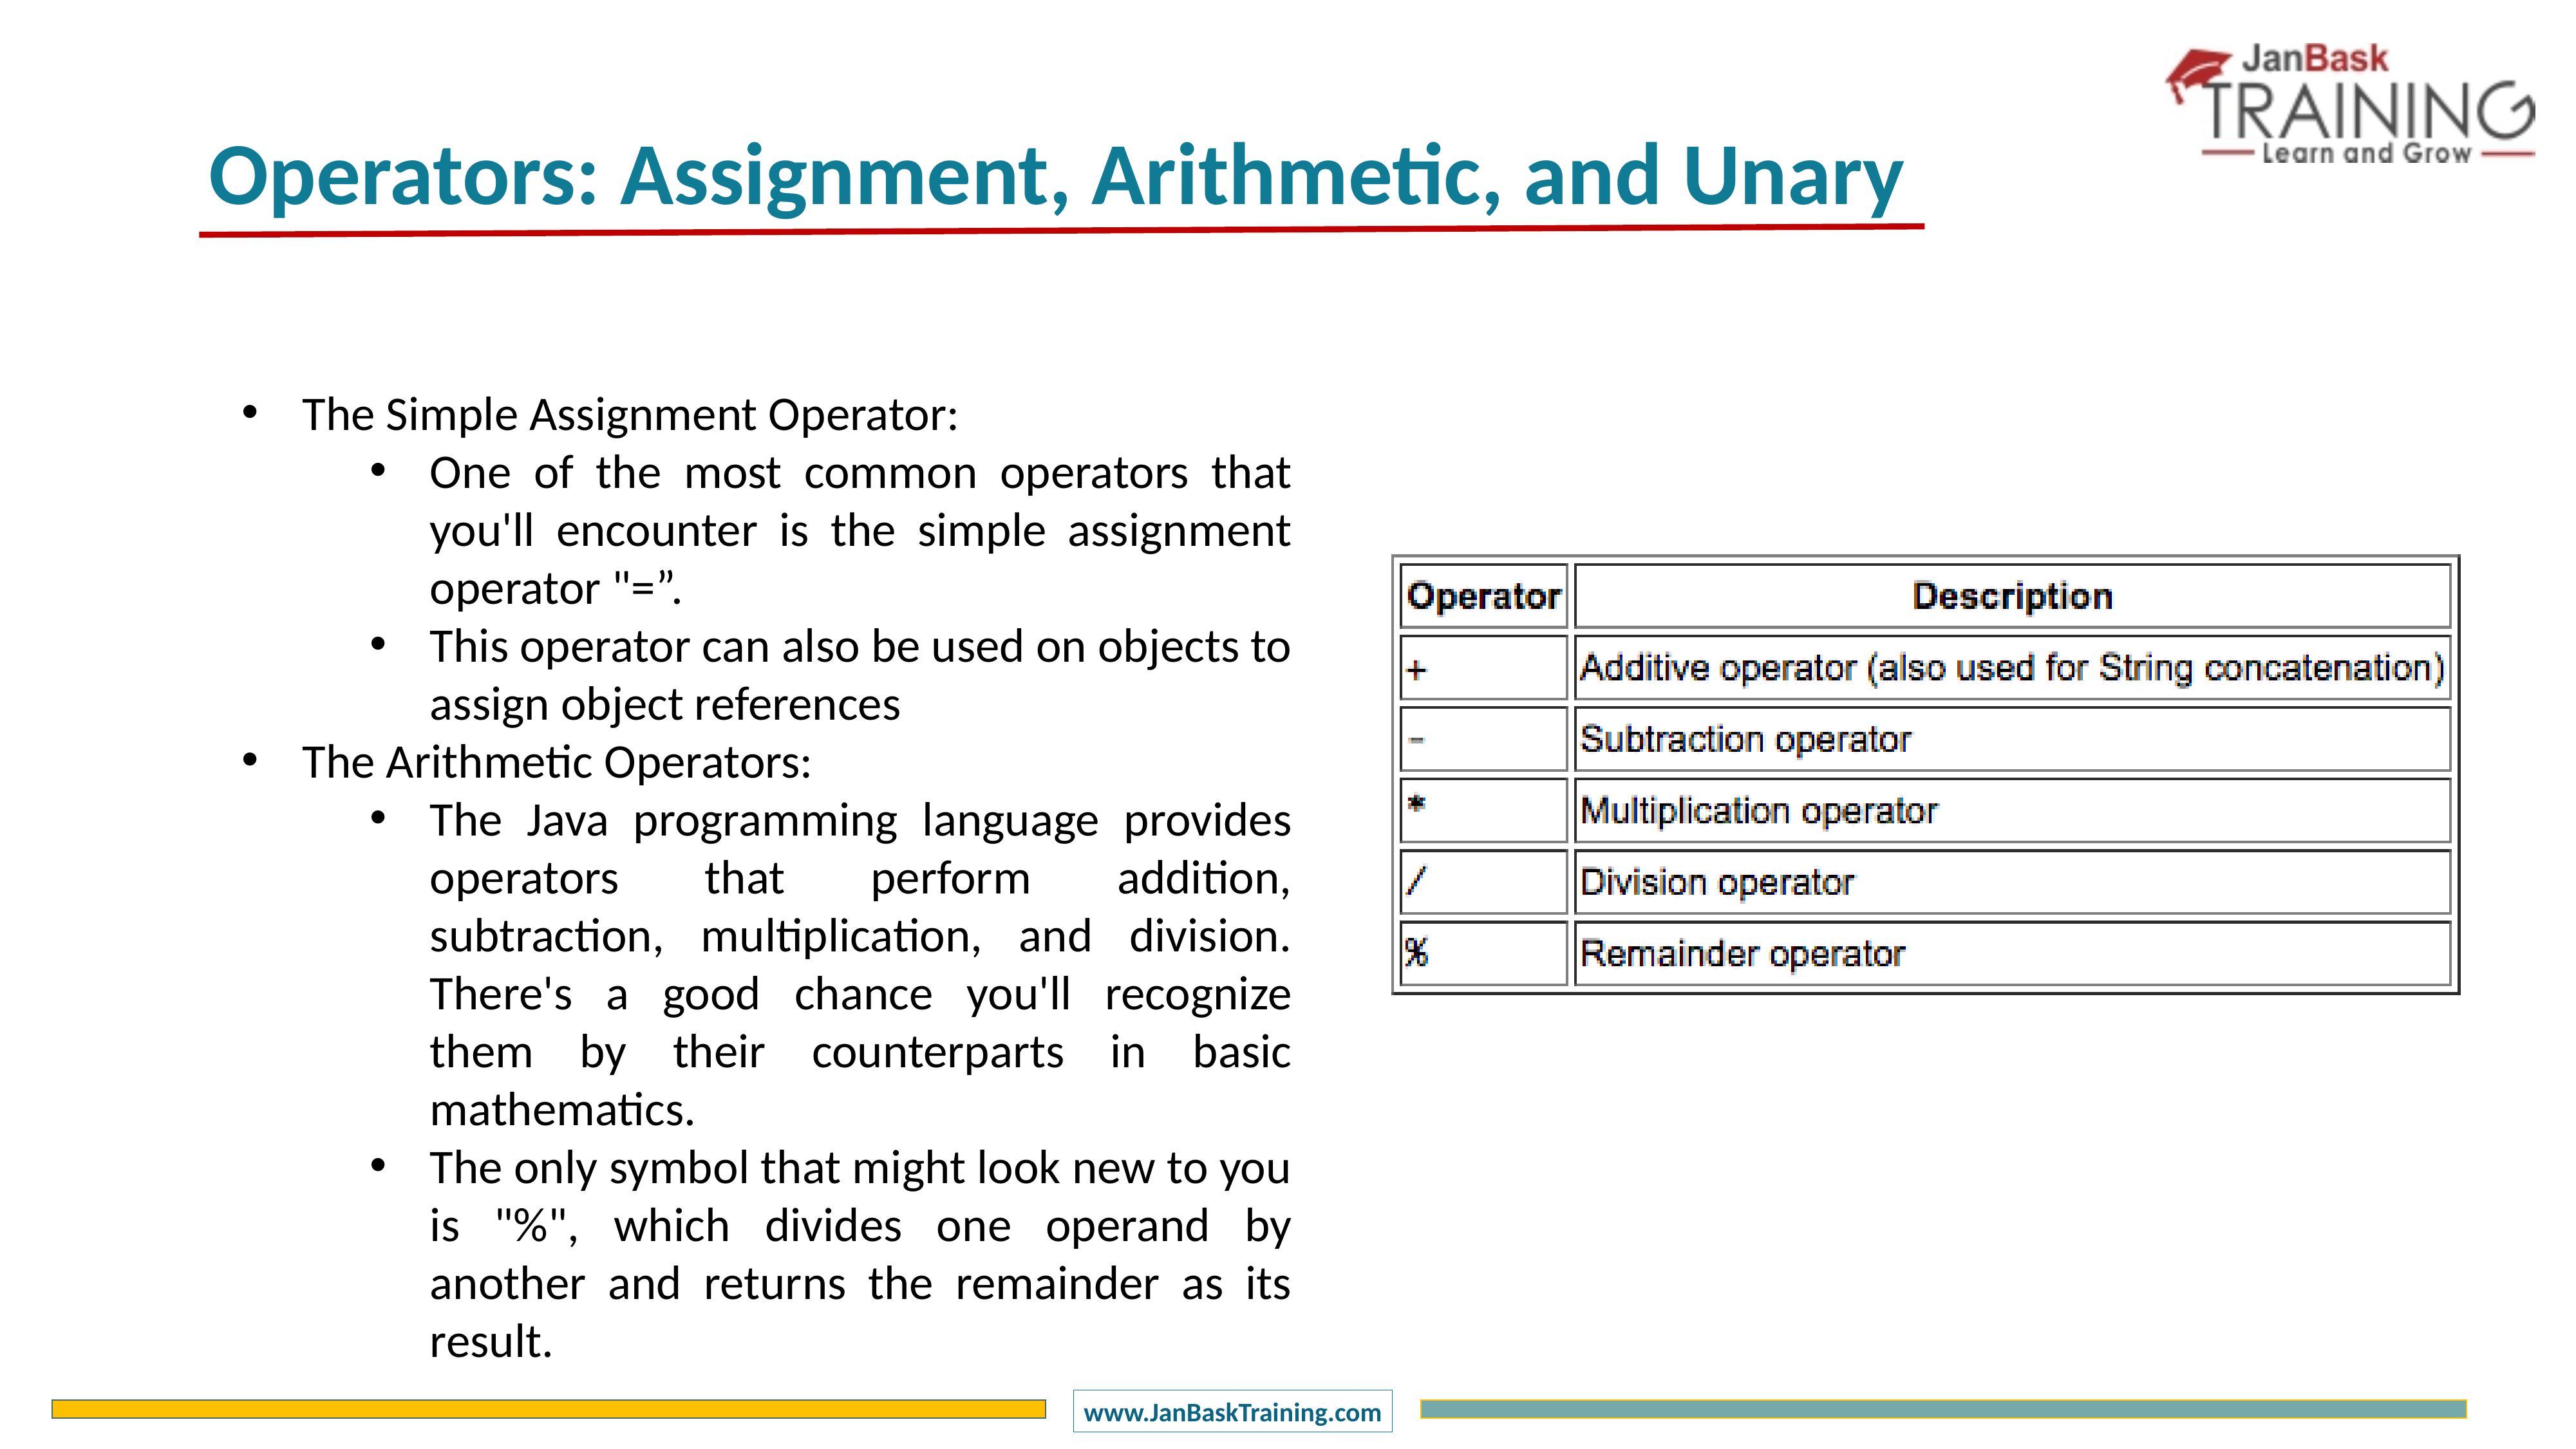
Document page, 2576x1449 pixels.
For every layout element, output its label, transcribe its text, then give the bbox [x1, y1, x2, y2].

picture [1377, 543, 2472, 1007]
text_box The Simple Assignment Operator: One of the most common operators that you'll encounter is the simple assignment operator "=”. This operator can also be used on objects to assign object references The Arithmetic Operators: The Java programming language provides operators that perform addition, subtraction, multiplication, and division. There's a good chance you'll recognize them by their counterparts in basic mathematics. The only symbol that might look new to you is "%", which divides one operand by another and returns the remainder as its result. [232, 377, 1302, 1372]
text_box Operators: Assignment, Arithmetic, and Unary [199, 111, 2006, 302]
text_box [199, 226, 1925, 235]
picture [2165, 43, 2535, 163]
